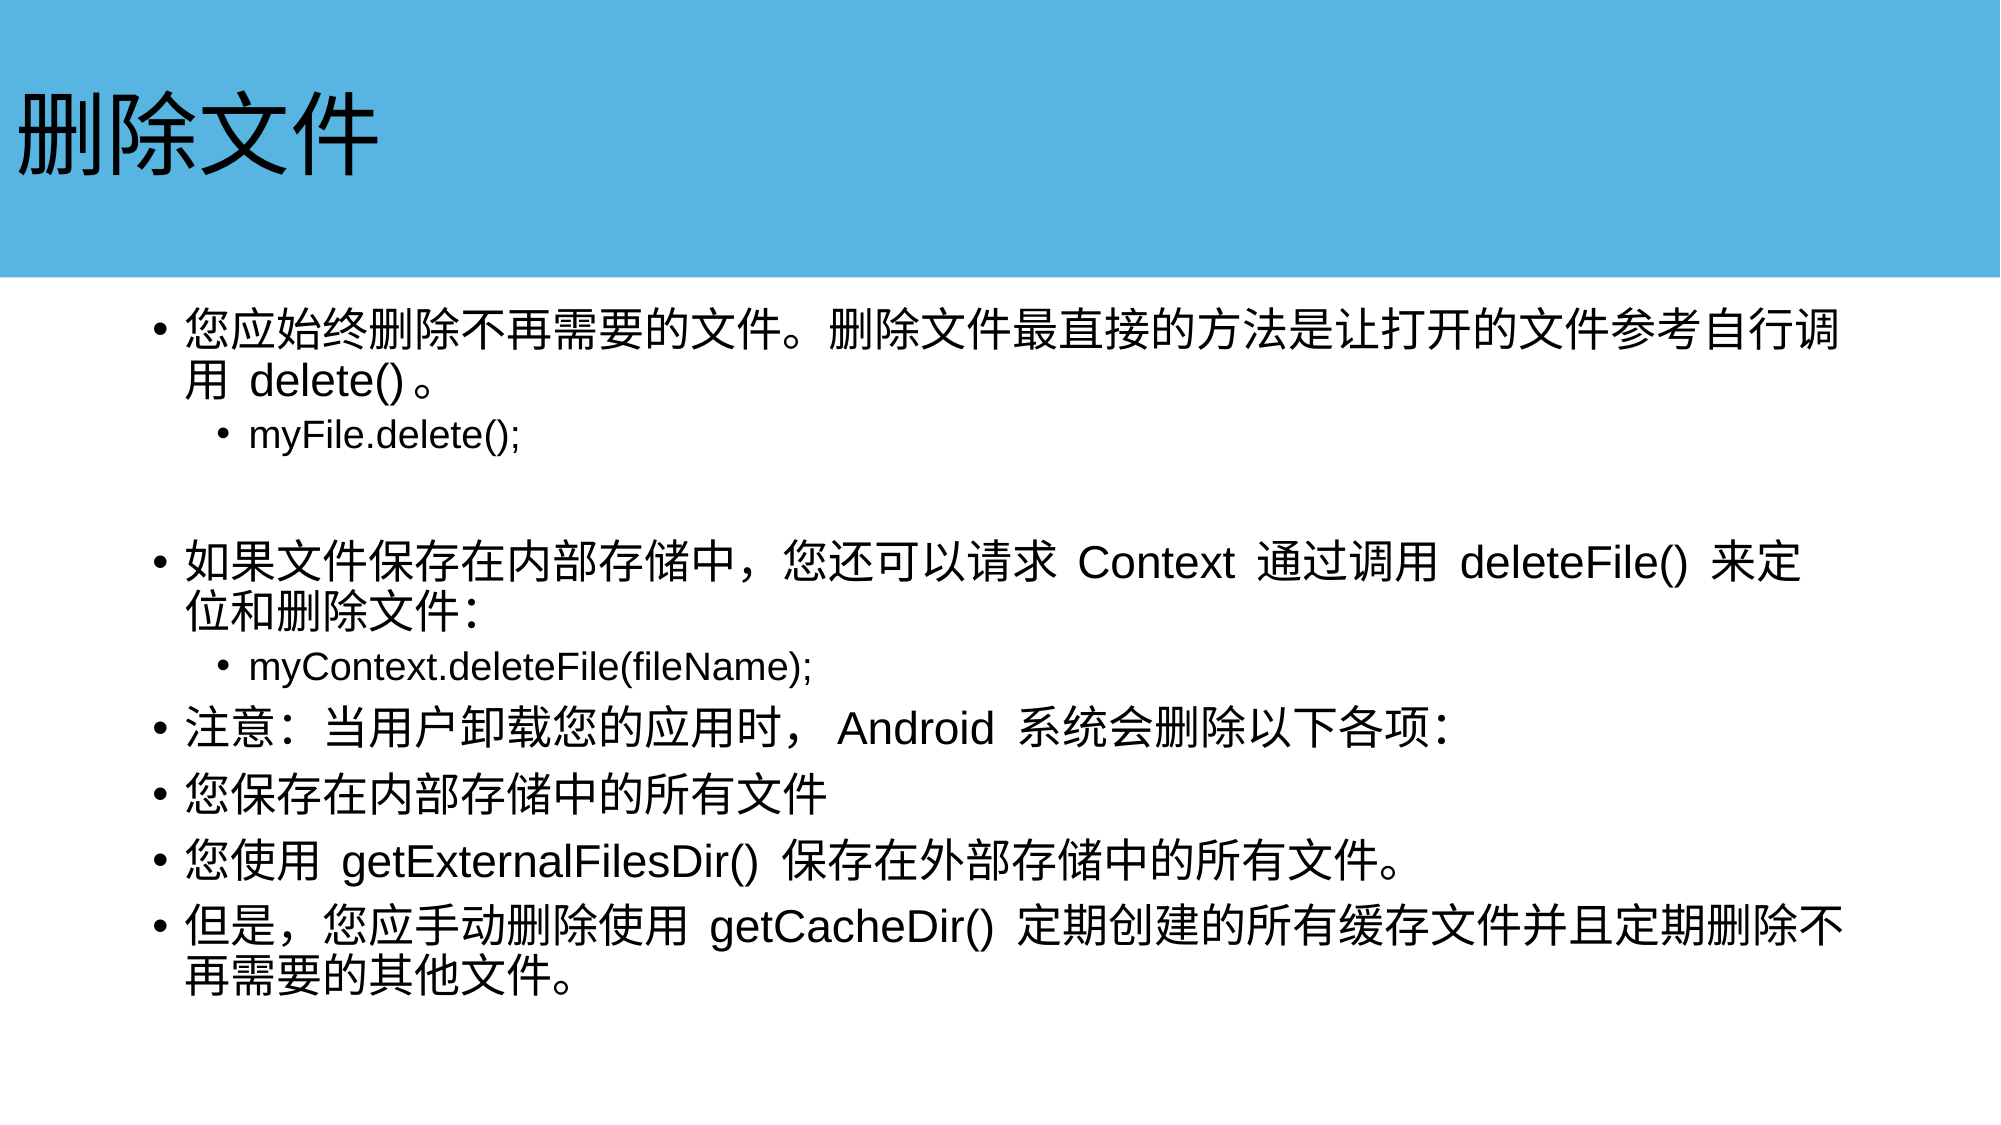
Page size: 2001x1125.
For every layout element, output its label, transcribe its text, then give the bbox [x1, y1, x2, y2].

list 您应始终删除不再需要的文件。删除文件最直接的方法是让打开的文件参考自行调用 delete()。 myFile.delete(); 如果文件保存在内部存储中，您还可以请求 Context 通过调用 deleteFile() 来定位和删除文件： myContext.deleteFile(fileName); 注意：当用户卸载您的应用时，Android 系统会删除以下各项： 您保存在内部存储中的所有文件 您使用 getExternalFilesDir() 保存在外部存储中的所有文件。 但是，您应手动删除使用 getCacheDir() 定期创建的所有缓存文件并且定期删除不再需要的其他文件。 [137, 299, 1863, 1014]
title 删除文件 [0, 0, 2000, 278]
